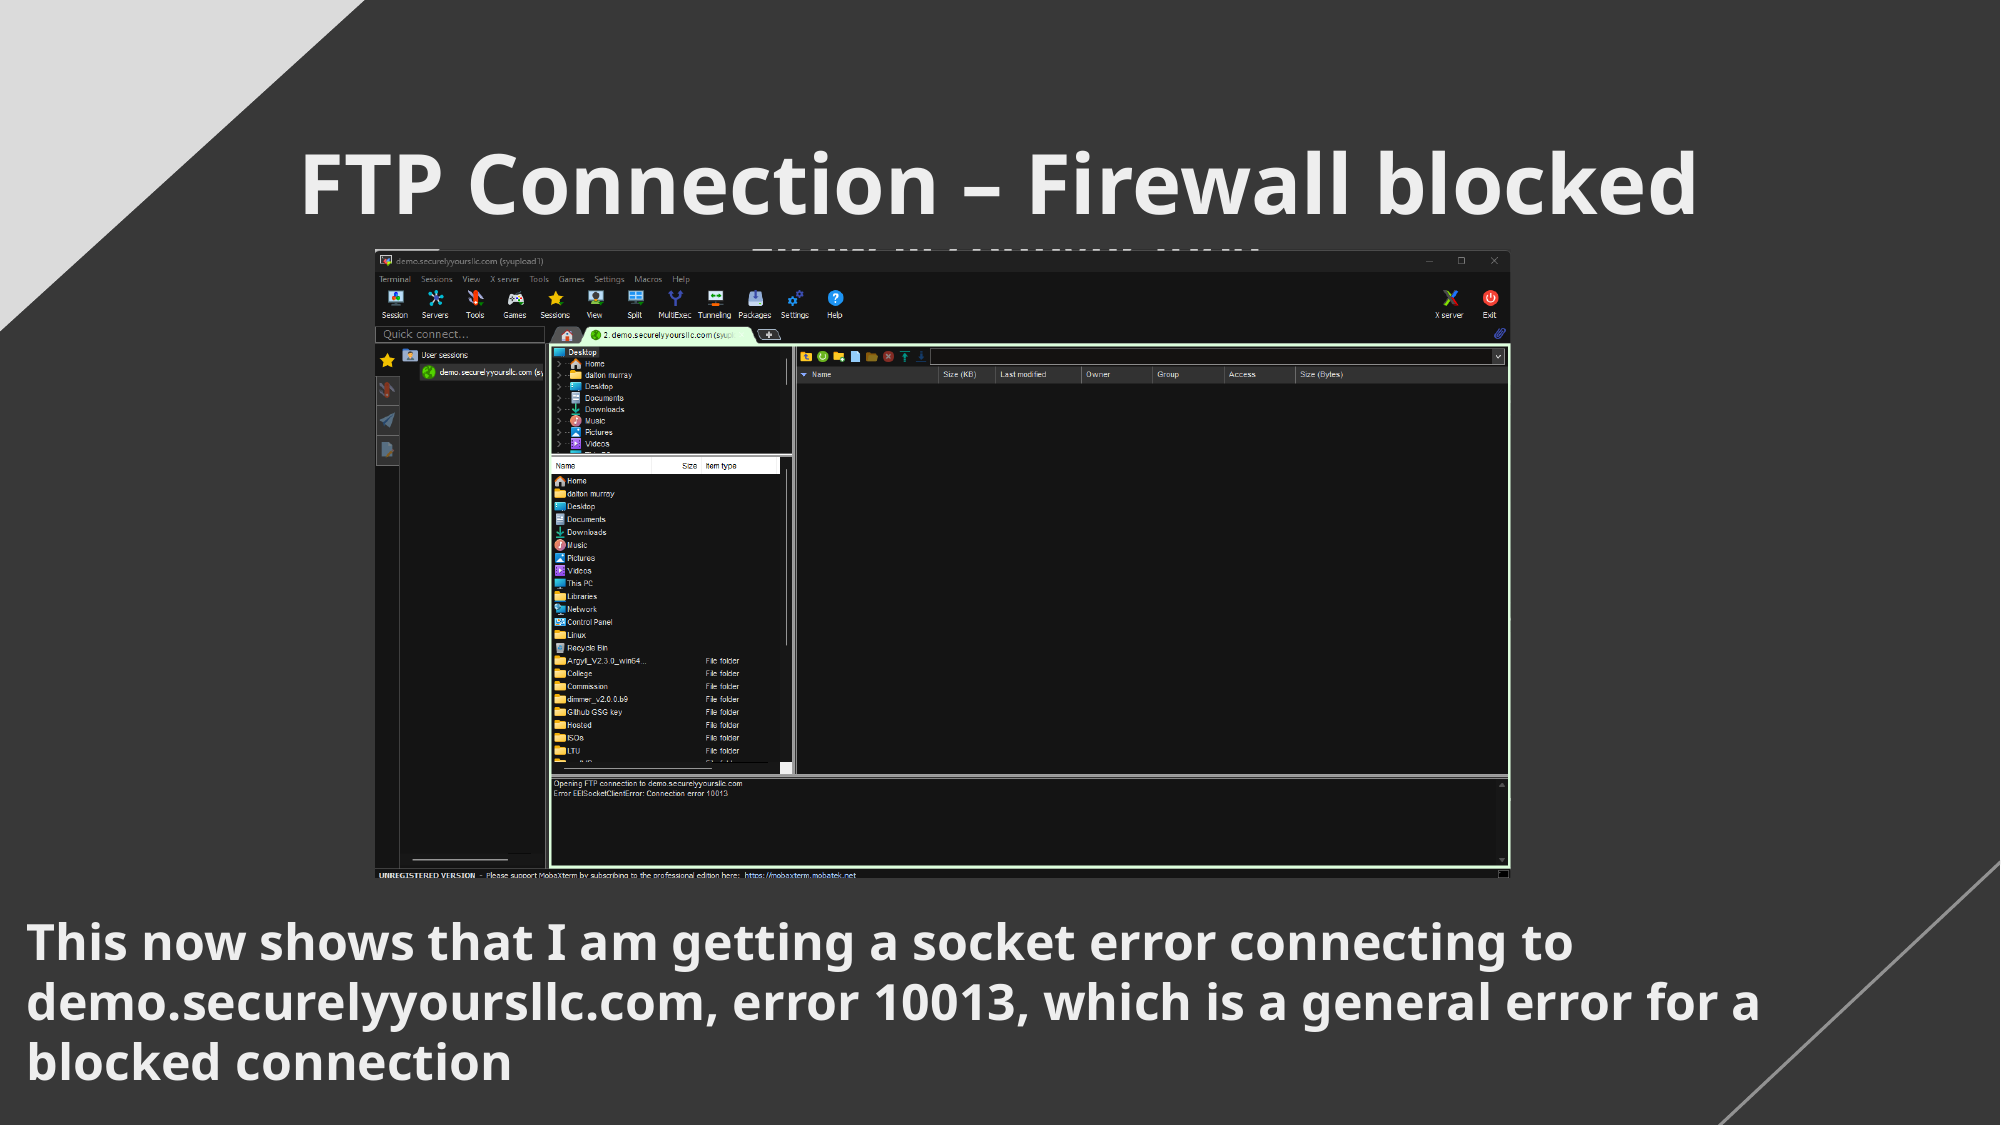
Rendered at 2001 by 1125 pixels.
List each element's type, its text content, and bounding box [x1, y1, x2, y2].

text_box This now shows that I am getting a socket error connecting to demo.securelyyoursllc.com, error 10013, which is a general error for a blocked connection [11, 895, 1875, 1125]
picture [375, 249, 1511, 879]
title FTP Connection – Firewall blocked [195, 116, 1805, 232]
